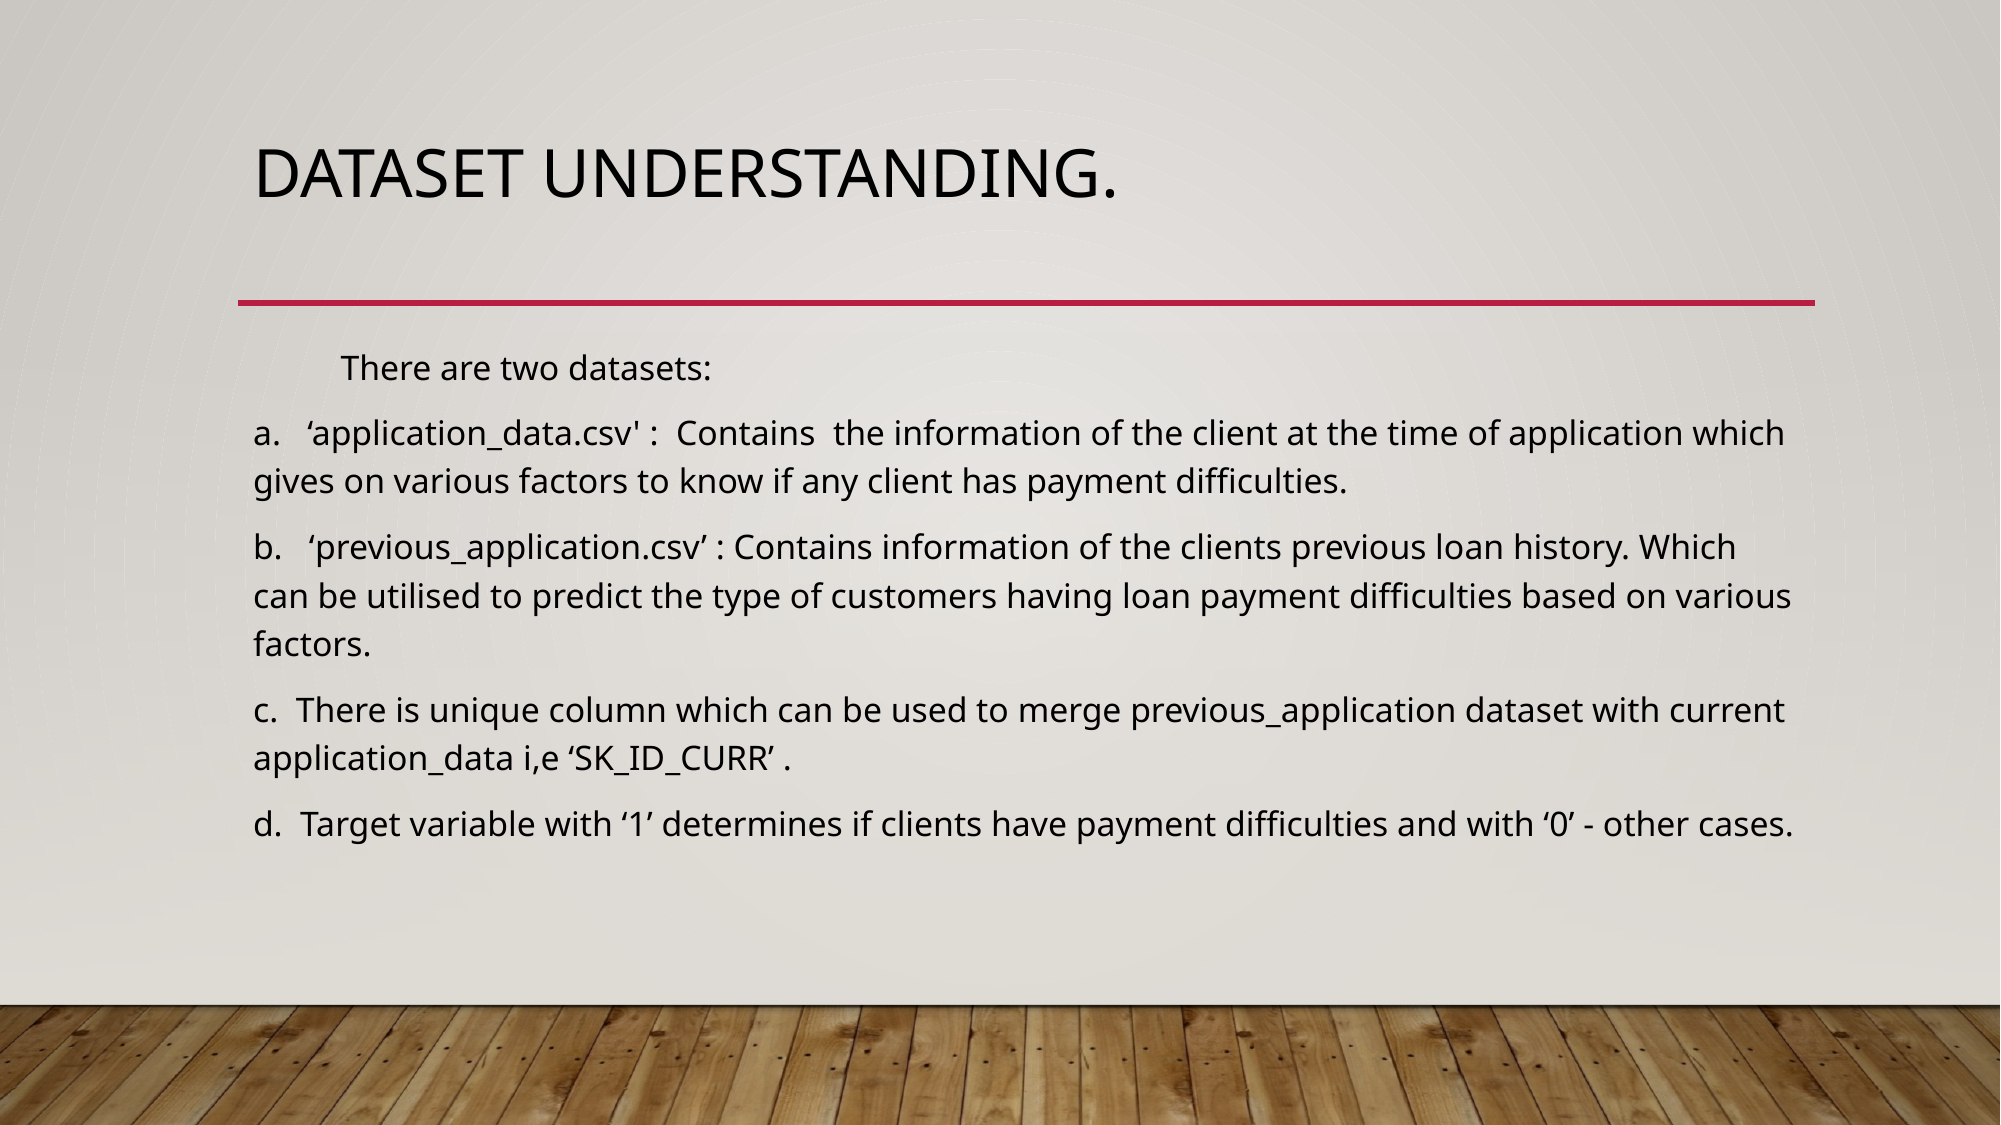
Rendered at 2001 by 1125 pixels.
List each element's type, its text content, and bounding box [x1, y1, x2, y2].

picture [0, 1005, 2000, 1125]
list There are two datasets: a. ‘application_data.csv' : Contains the information of the client at the time of application which gives on various factors to know if any client has payment difficulties. b. ‘previous_application.csv’ : Contains information of the clients previous loan history. Which can be utilised to predict the type of customers having loan payment difficulties based on various factors. c. There is unique column which can be used to merge previous_application dataset with current application_data i,e ‘SK_ID_CURR’ . d. Target variable with ‘1’ determines if clients have payment difficulties and with ‘0’ - other cases. [238, 330, 1814, 897]
title Dataset understanding. [238, 131, 1814, 305]
